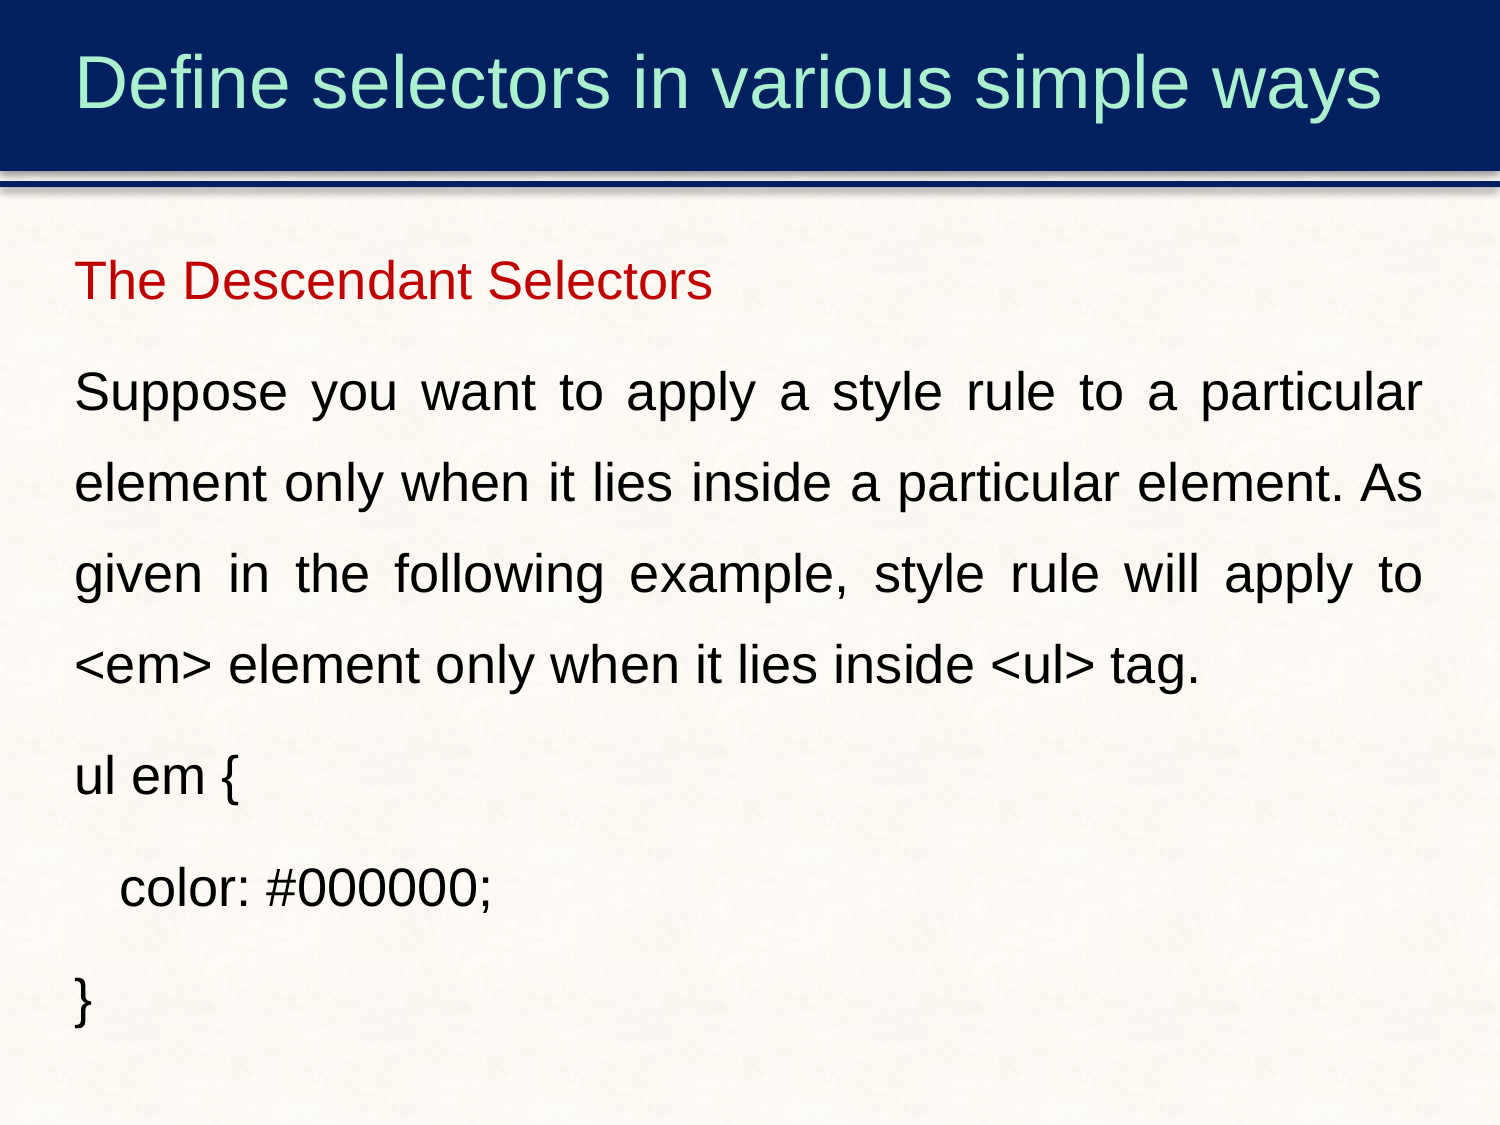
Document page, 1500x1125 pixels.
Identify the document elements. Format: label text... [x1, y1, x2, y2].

title Define selectors in various simple ways [59, 0, 1500, 171]
list The Descendant Selectors Suppose you want to apply a style rule to a particular element only when it lies inside a particular element. As given in the following example, style rule will apply to <em> element only when it lies inside <ul> tag. ul em { color: #000000; } [59, 212, 1441, 1099]
